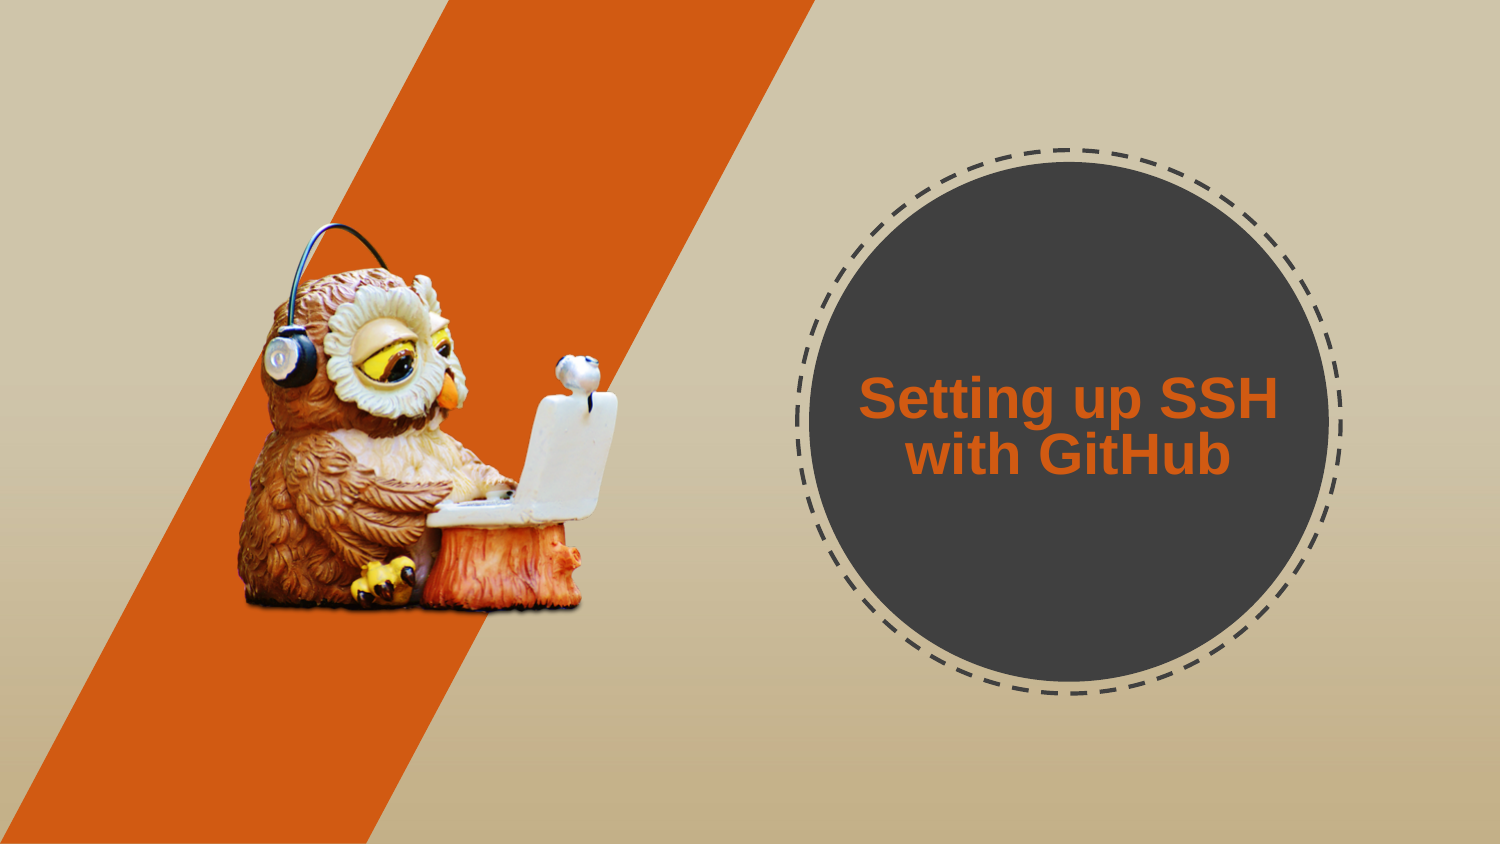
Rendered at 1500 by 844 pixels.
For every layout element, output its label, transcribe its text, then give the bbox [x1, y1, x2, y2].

list Setting up SSH with GitHub [809, 362, 1329, 585]
picture [0, 0, 1500, 844]
